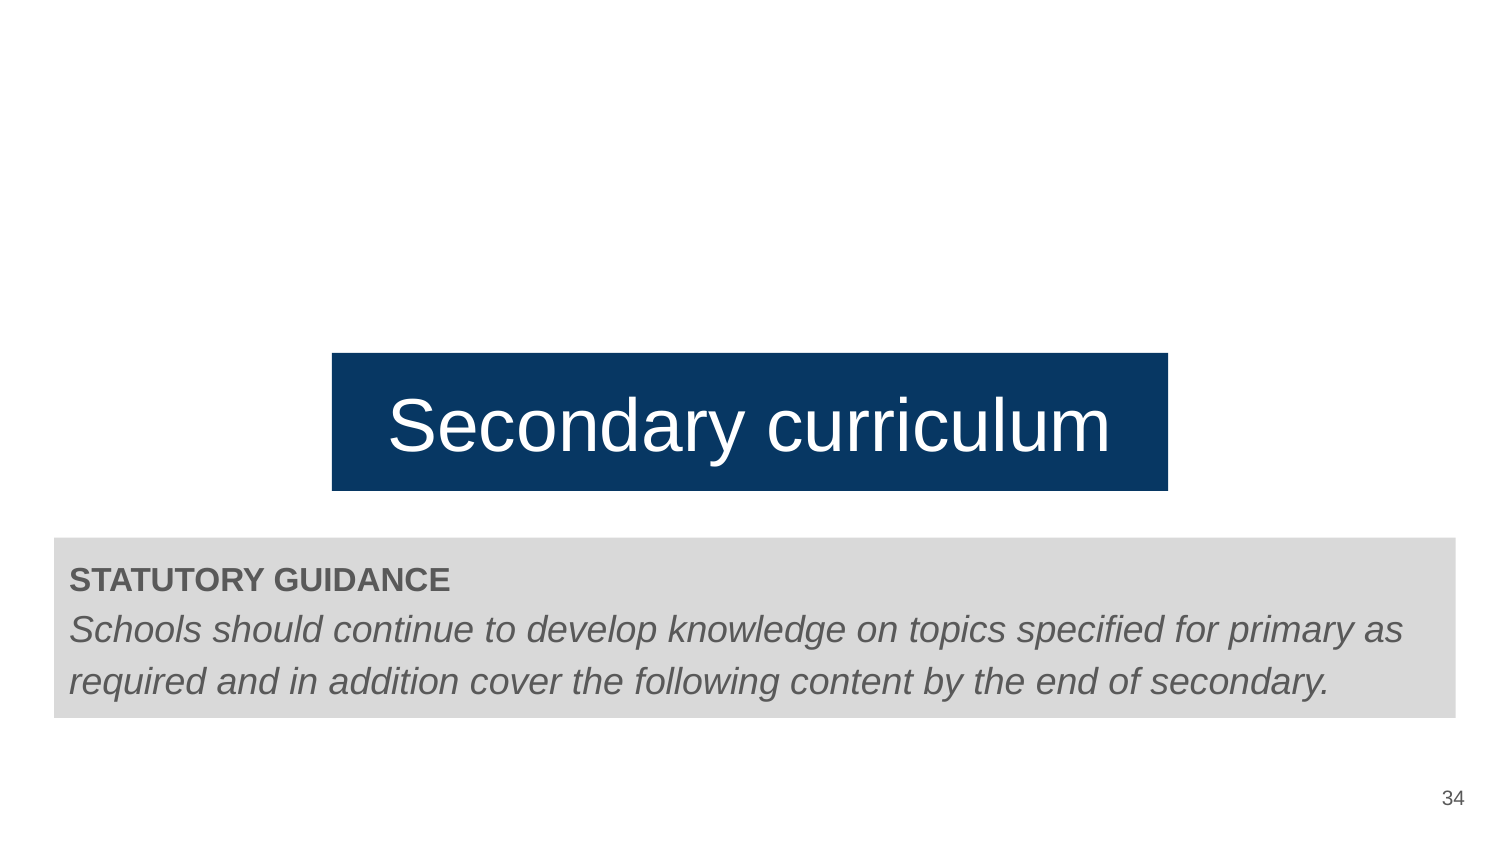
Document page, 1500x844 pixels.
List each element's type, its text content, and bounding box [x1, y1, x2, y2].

list STATUTORY GUIDANCE Schools should continue to develop knowledge on topics specified for primary as required and in addition cover the following content by the end of secondary. [54, 537, 1456, 718]
slide_number 34 [1389, 764, 1480, 830]
title Secondary curriculum [331, 352, 1169, 491]
